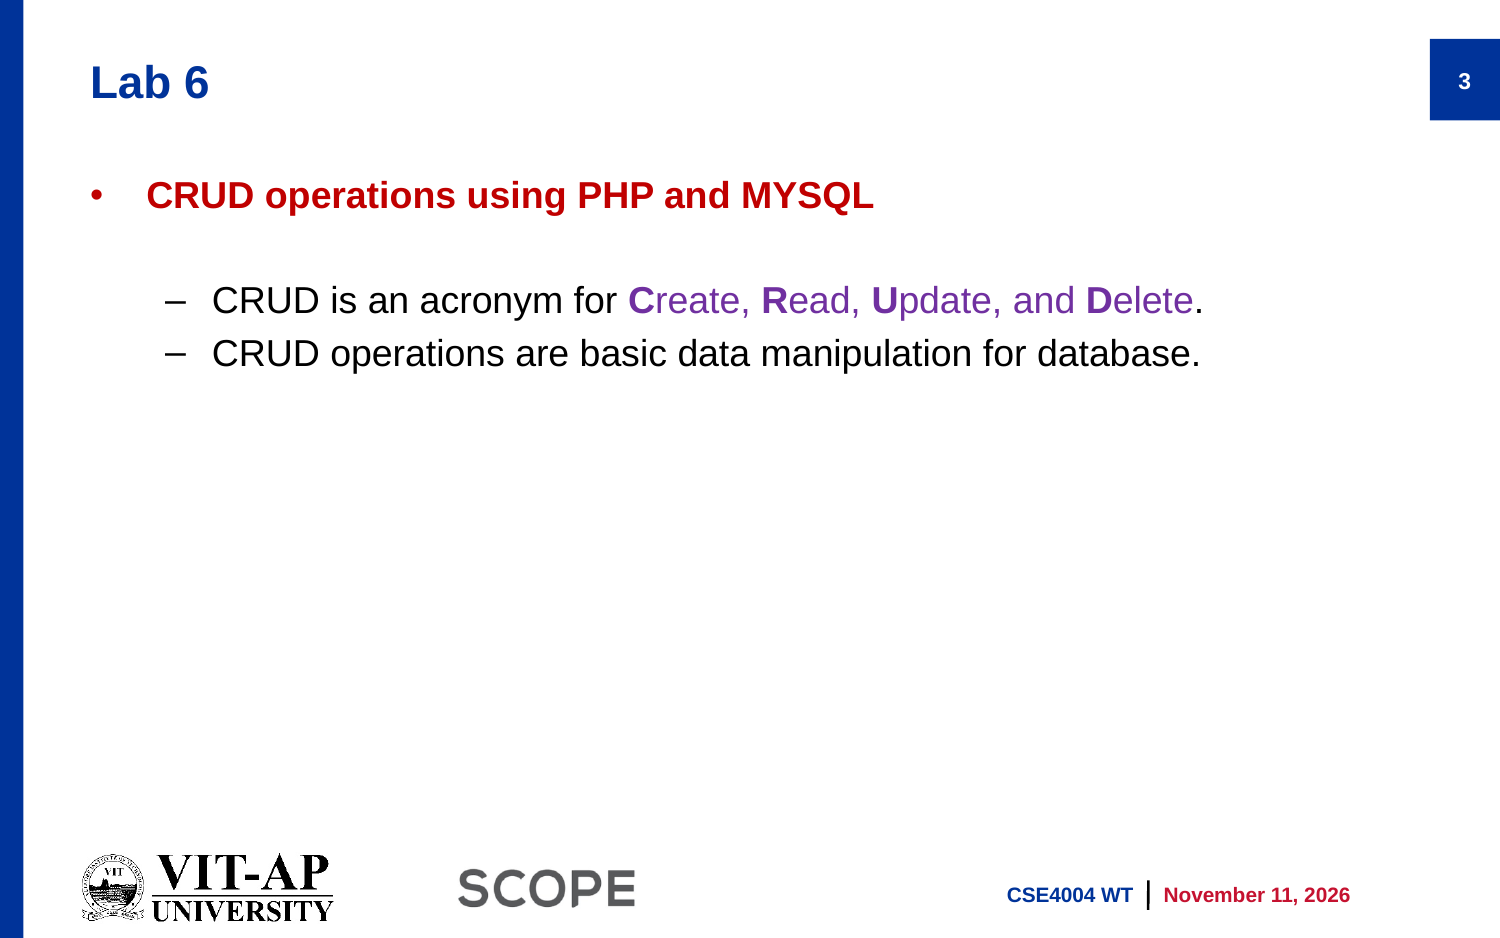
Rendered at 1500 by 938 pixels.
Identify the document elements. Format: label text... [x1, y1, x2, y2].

title Lab 6 [74, 37, 1430, 124]
picture [454, 864, 641, 910]
picture [76, 846, 337, 928]
list CRUD operations using PHP and MYSQL CRUD is an acronym for Create, Read, Update, and Delete. CRUD operations are basic data manipulation for database. [74, 163, 1426, 838]
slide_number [1149, 868, 1424, 919]
slide_number 3 [1429, 45, 1500, 116]
footer CSE4004 WT [673, 868, 1149, 919]
